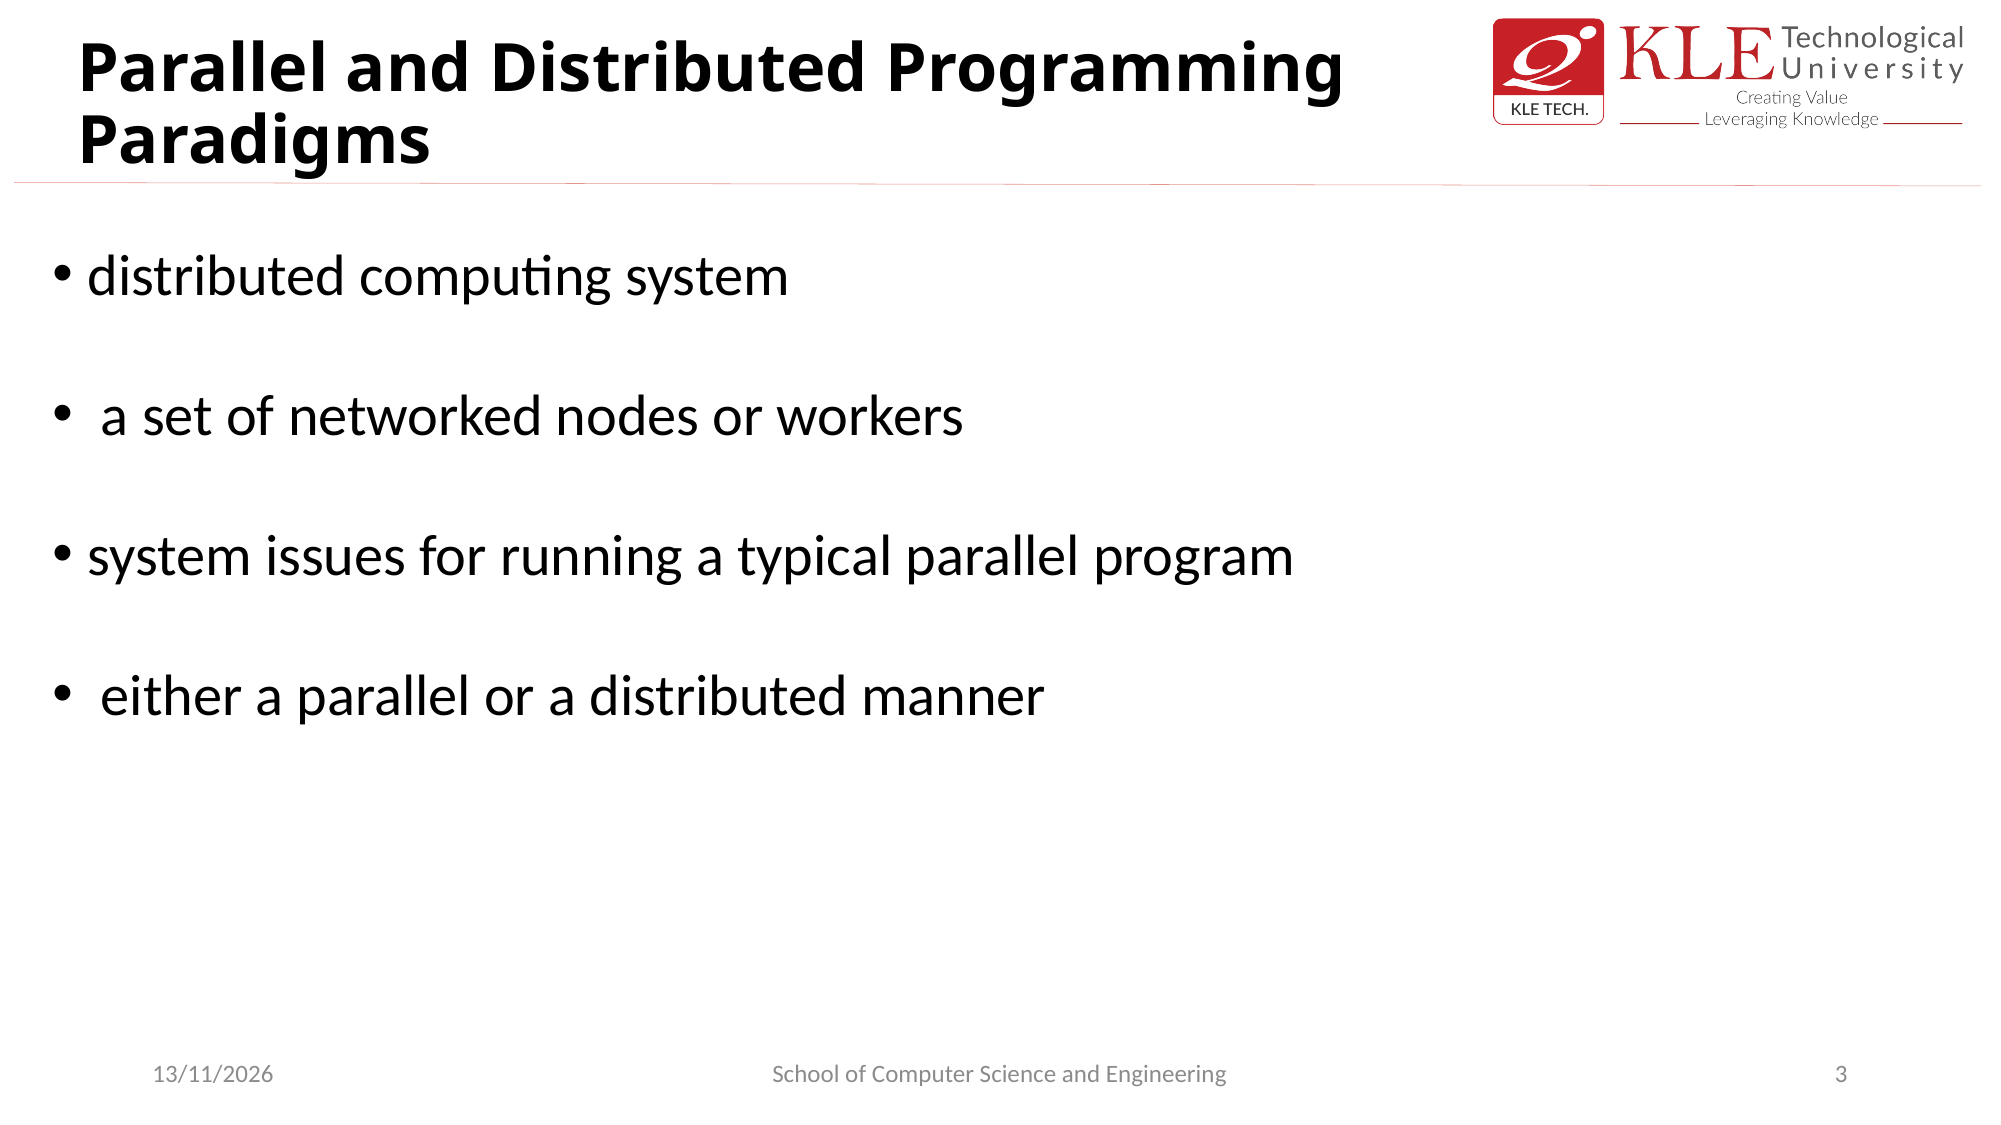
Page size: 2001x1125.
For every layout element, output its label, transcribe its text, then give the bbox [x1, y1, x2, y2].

text_box distributed computing system a set of networked nodes or workers system issues for running a typical parallel program either a parallel or a distributed manner [37, 229, 1780, 805]
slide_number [137, 1042, 588, 1103]
title Parallel and Distributed Programming Paradigms [61, 30, 1493, 182]
picture [1493, 12, 1969, 130]
text_box [14, 182, 1982, 187]
footer School of Computer Science and Engineering [662, 1042, 1338, 1103]
slide_number 3 [1412, 1042, 1863, 1103]
